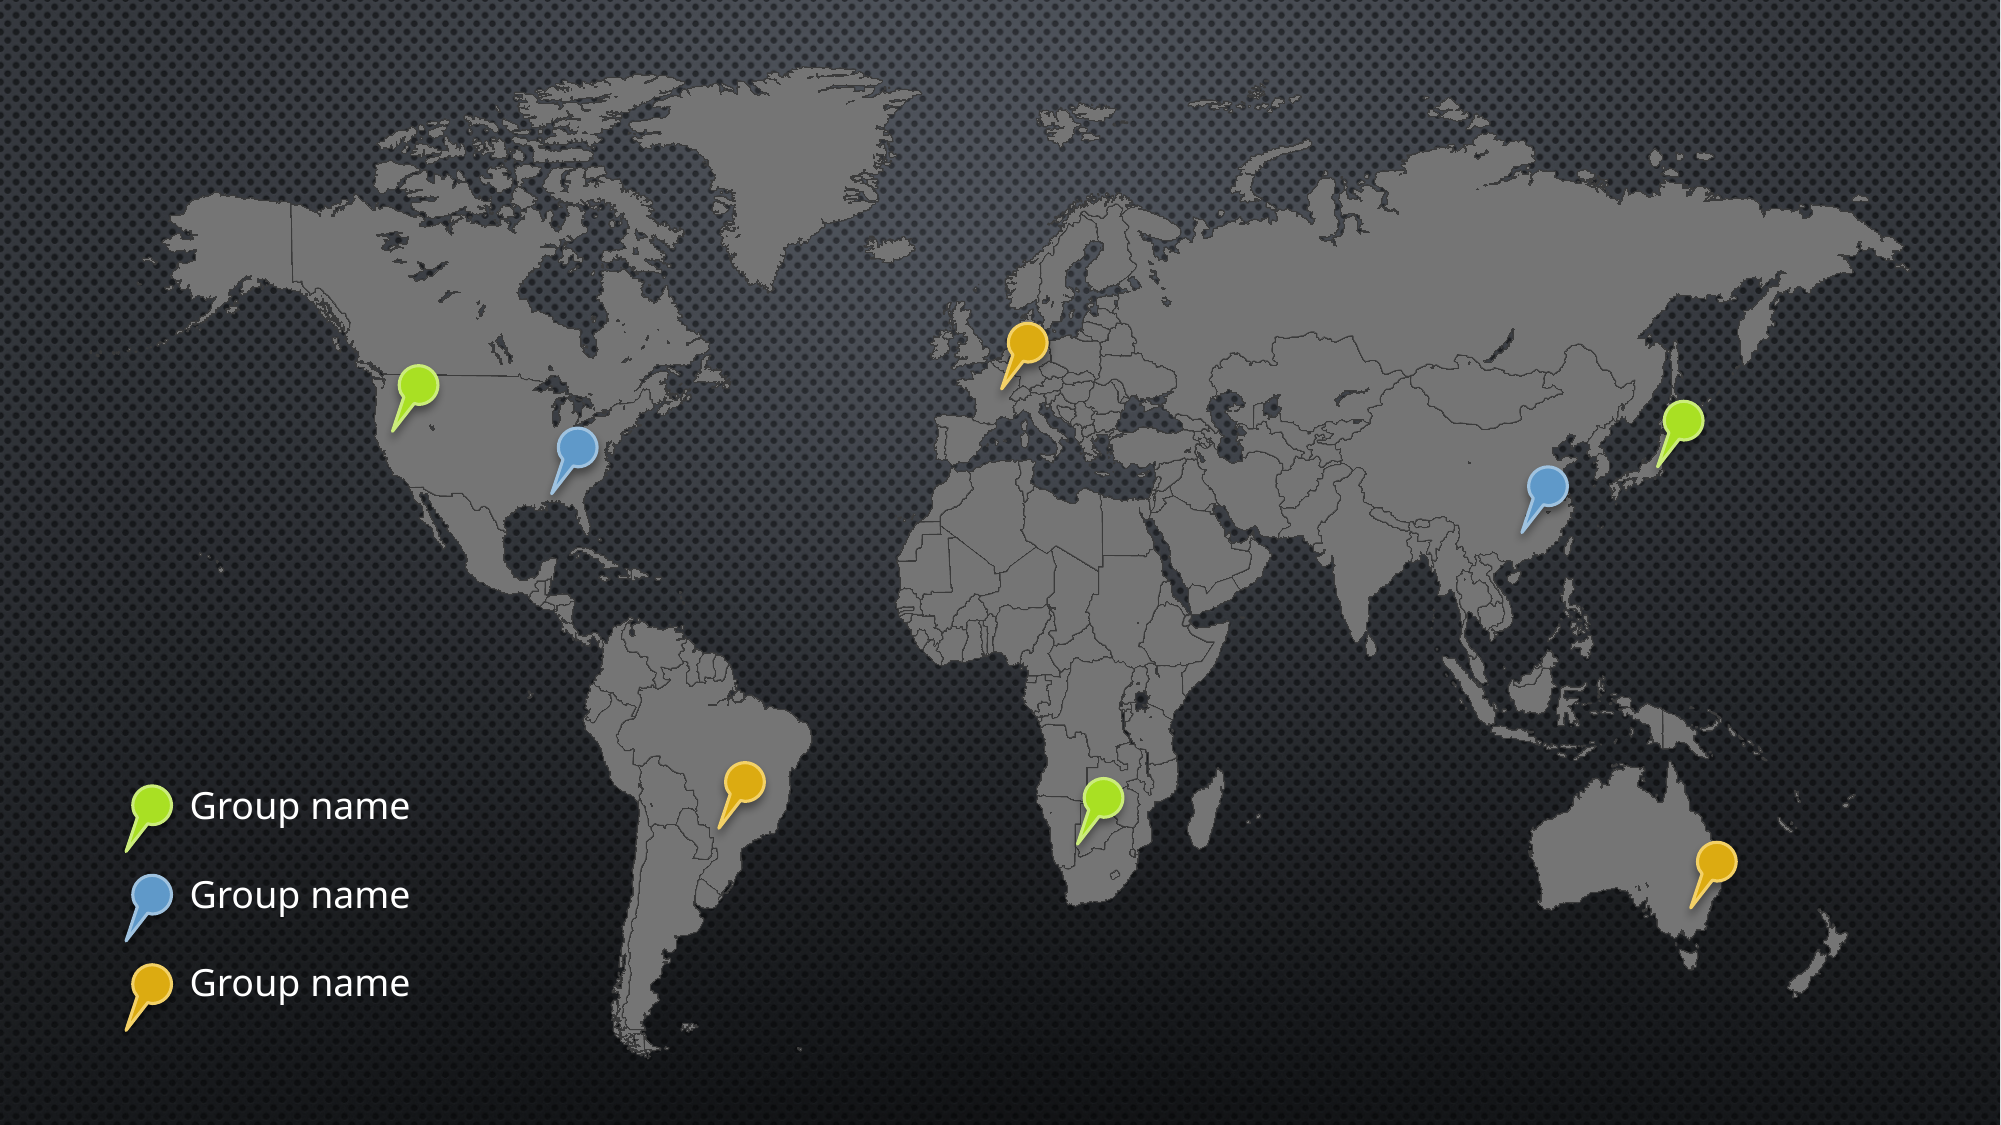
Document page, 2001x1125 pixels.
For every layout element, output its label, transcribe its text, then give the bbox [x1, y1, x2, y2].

text_box [717, 761, 766, 830]
text_box Group name [174, 951, 450, 1012]
text_box [1689, 840, 1738, 910]
text_box [124, 963, 174, 1032]
text_box [390, 364, 440, 433]
text_box [550, 426, 599, 496]
text_box [1000, 321, 1049, 391]
text_box [1656, 399, 1705, 469]
text_box Group name [174, 774, 450, 835]
text_box [124, 784, 174, 853]
text_box [124, 873, 174, 943]
text_box Group name [174, 863, 450, 924]
text_box [1075, 776, 1125, 846]
text_box [1520, 465, 1569, 534]
